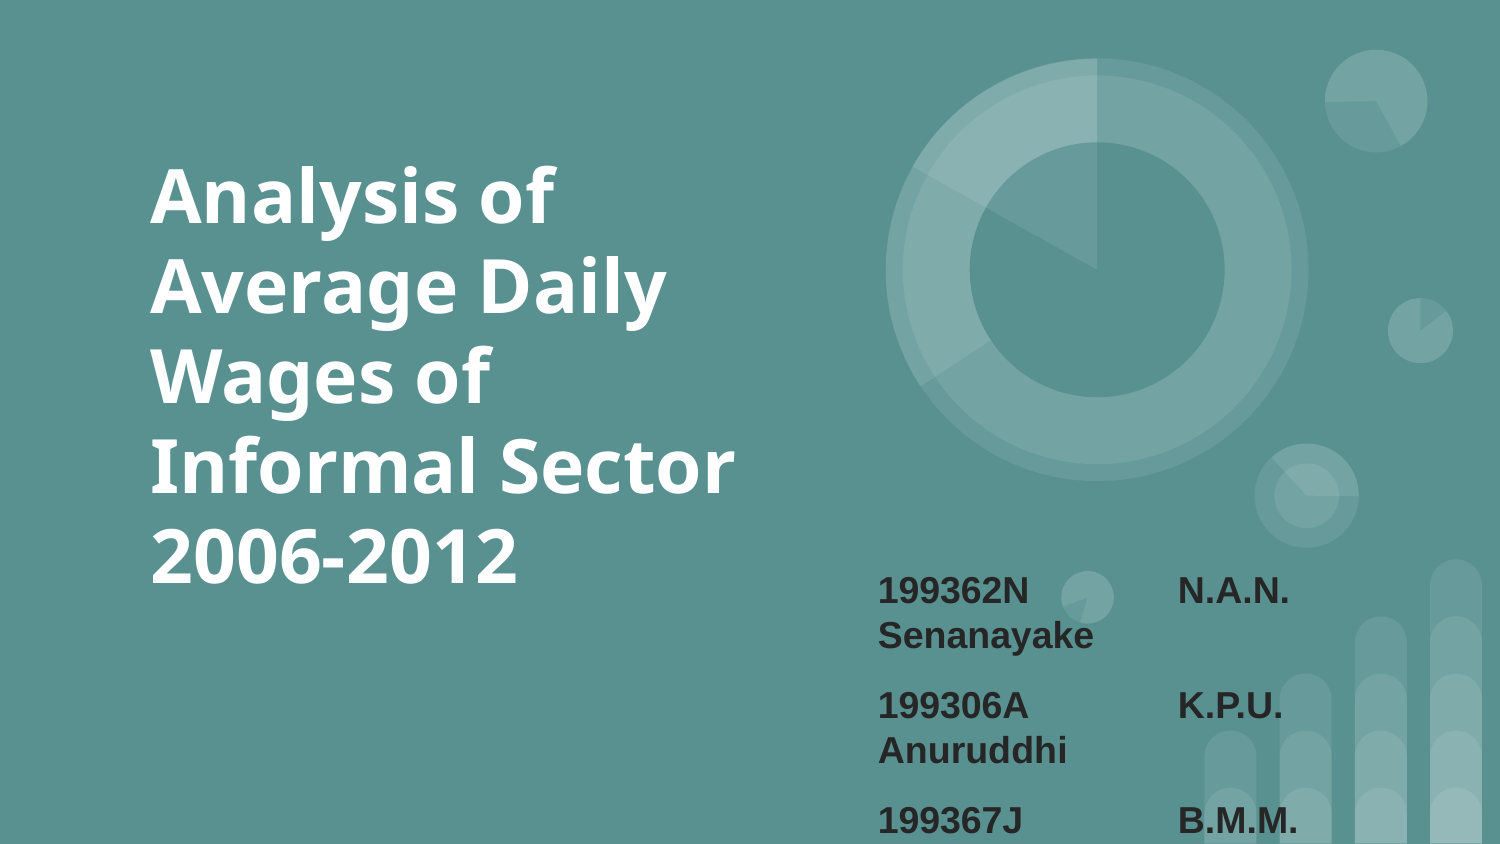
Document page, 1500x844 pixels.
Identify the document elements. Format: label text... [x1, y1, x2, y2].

subtitle 199362N N.A.N. Senanayake 199306A K.P.U. Anuruddhi 199367J B.M.M. Sonnadara 199352J N.Nilusija [787, 551, 1486, 830]
title Analysis of Average Daily Wages of Informal Sector 2006-2012 [135, 264, 834, 572]
